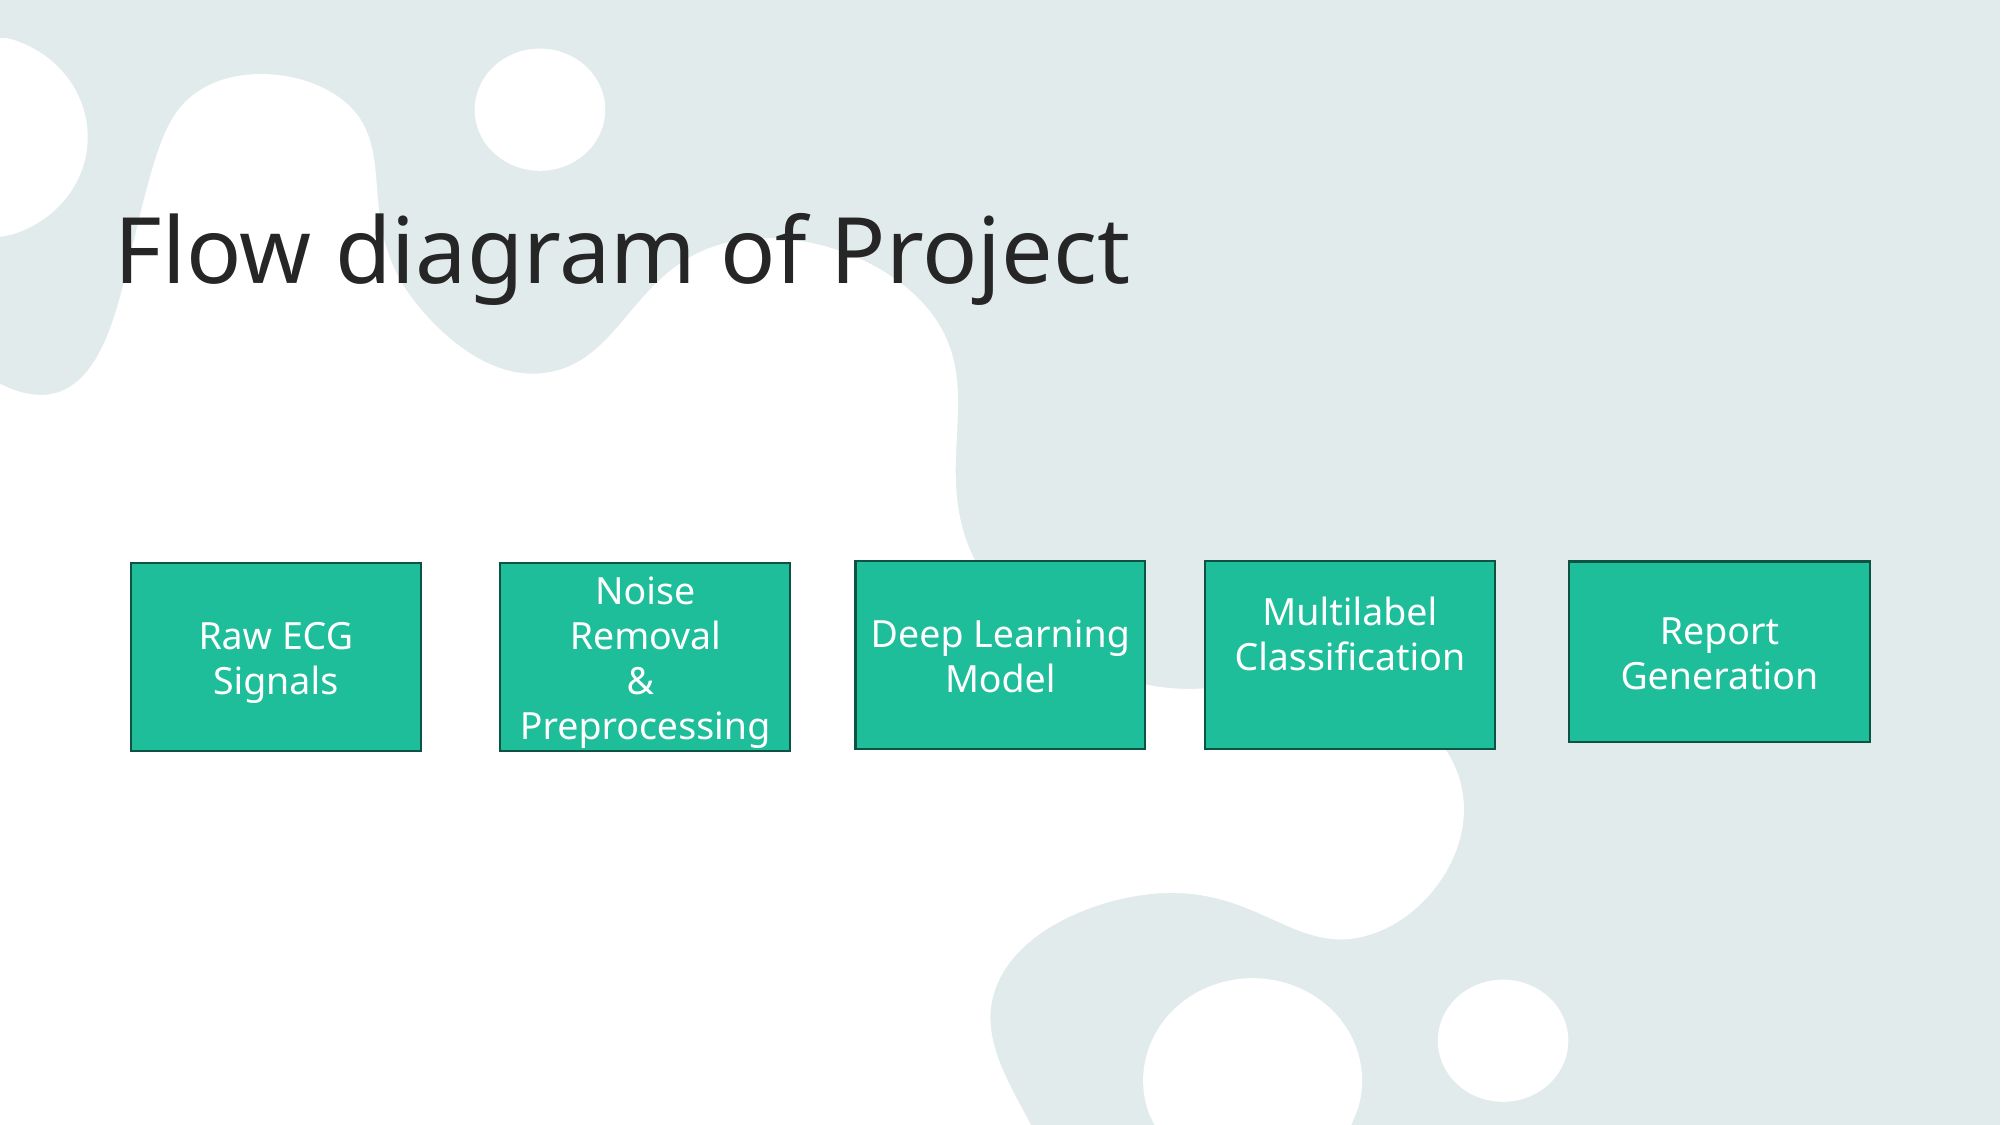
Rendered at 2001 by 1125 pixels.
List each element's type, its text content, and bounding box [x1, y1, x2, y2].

text_box Multilabel Classification [1204, 560, 1496, 750]
text_box Noise Removal & Preprocessing [499, 562, 791, 752]
text_box Report Generation [1568, 560, 1871, 743]
text_box Deep Learning Model [854, 560, 1146, 750]
text_box Raw ECG Signals [130, 562, 422, 752]
title Flow diagram of Project [99, 91, 1900, 309]
